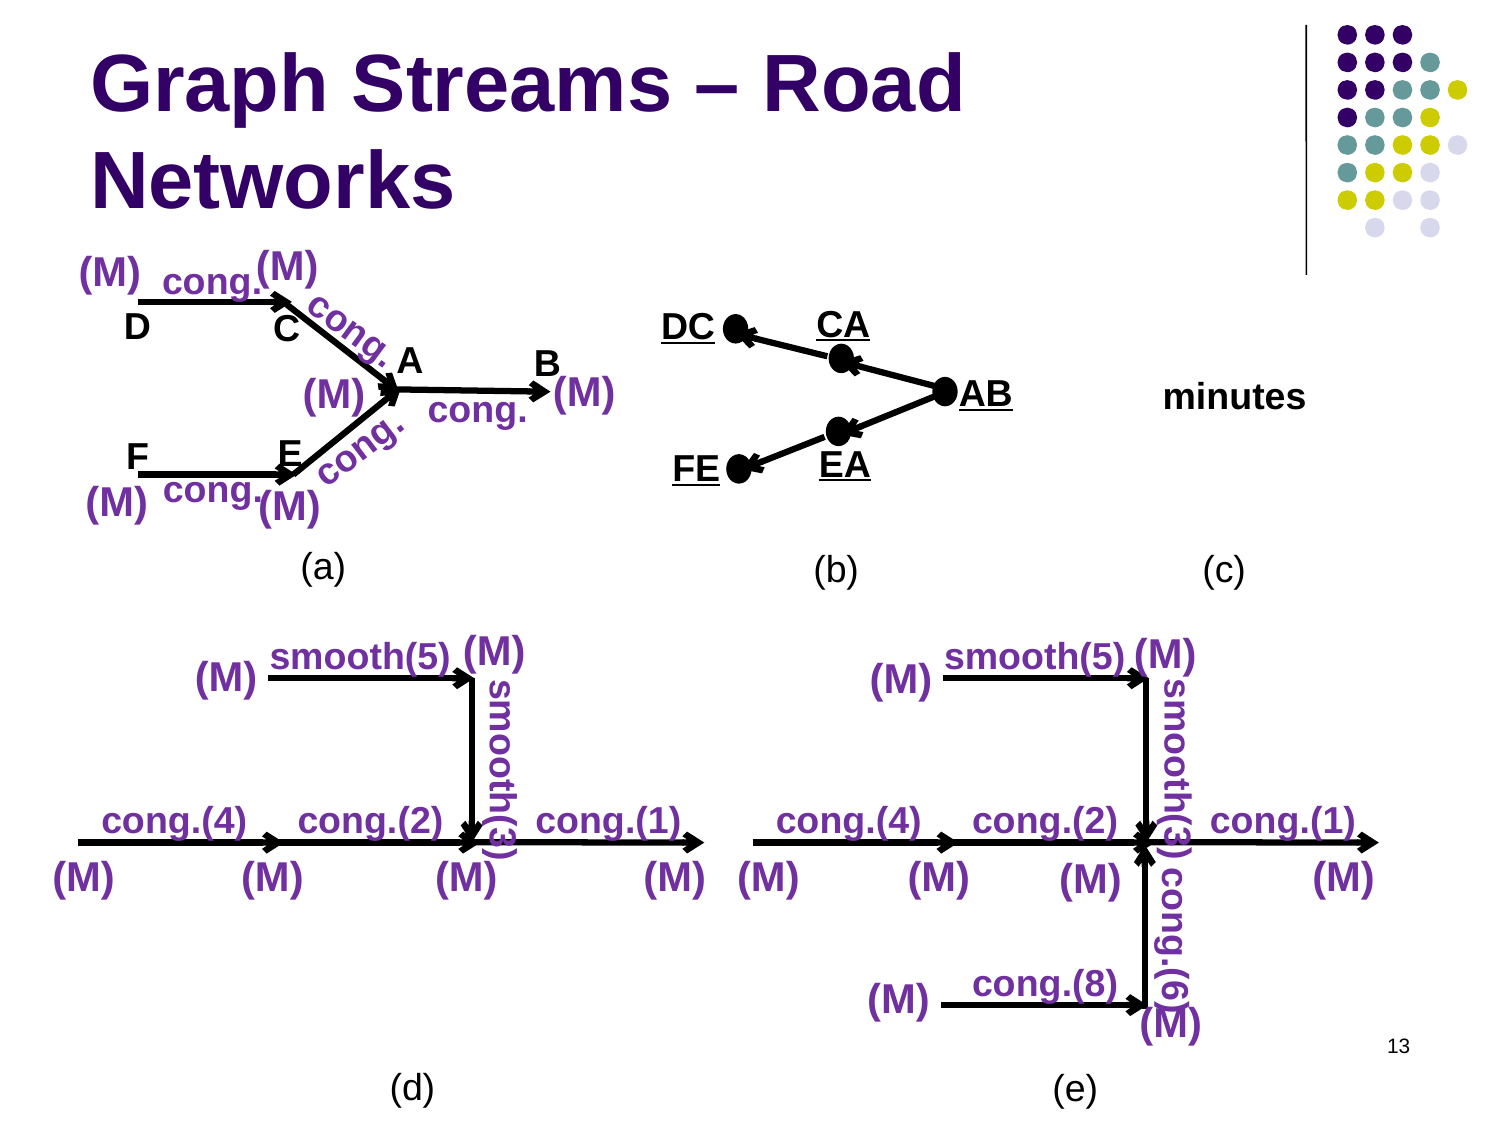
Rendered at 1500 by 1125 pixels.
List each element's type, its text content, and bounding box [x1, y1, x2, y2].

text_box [37, 616, 1398, 1118]
slide_number 13 [1403, 1024, 1426, 1101]
title Graph Streams – Road Networks [74, 19, 1313, 233]
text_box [1137, 364, 1413, 599]
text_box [646, 292, 1042, 599]
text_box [63, 231, 632, 596]
